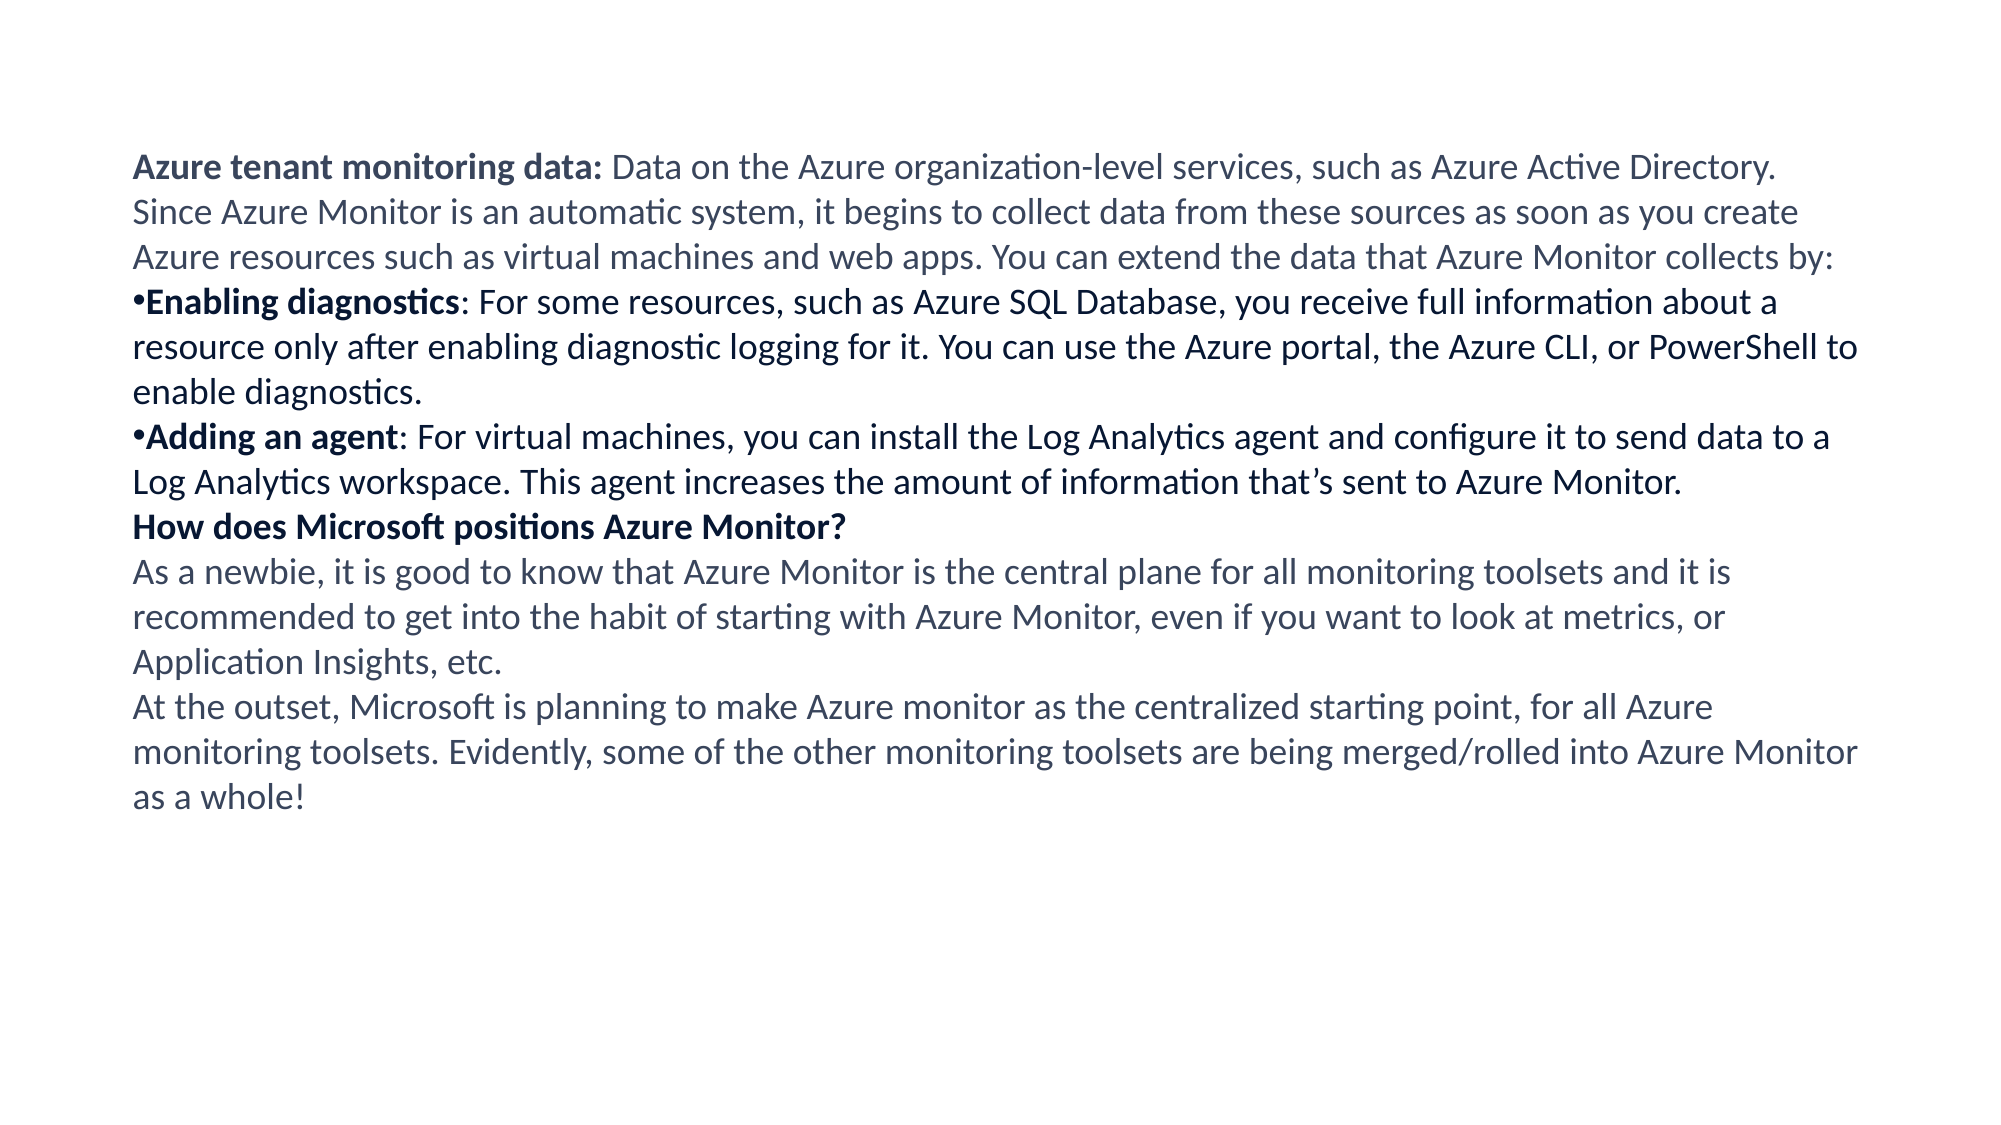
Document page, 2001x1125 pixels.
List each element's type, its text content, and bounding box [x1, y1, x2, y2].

text_box Azure tenant monitoring data: Data on the Azure organization-level services, such as Azure Active Directory. Since Azure Monitor is an automatic system, it begins to collect data from these sources as soon as you create Azure resources such as virtual machines and web apps. You can extend the data that Azure Monitor collects by: Enabling diagnostics: For some resources, such as Azure SQL Database, you receive full information about a resource only after enabling diagnostic logging for it. You can use the Azure portal, the Azure CLI, or PowerShell to enable diagnostics. Adding an agent: For virtual machines, you can install the Log Analytics agent and configure it to send data to a Log Analytics workspace. This agent increases the amount of information that’s sent to Azure Monitor. How does Microsoft positions Azure Monitor? As a newbie, it is good to know that Azure Monitor is the central plane for all monitoring toolsets and it is recommended to get into the habit of starting with Azure Monitor, even if you want to look at metrics, or Application Insights, etc. At the outset, Microsoft is planning to make Azure monitor as the centralized starting point, for all Azure monitoring toolsets. Evidently, some of the other monitoring toolsets are being merged/rolled into Azure Monitor as a whole! [117, 0, 1882, 825]
